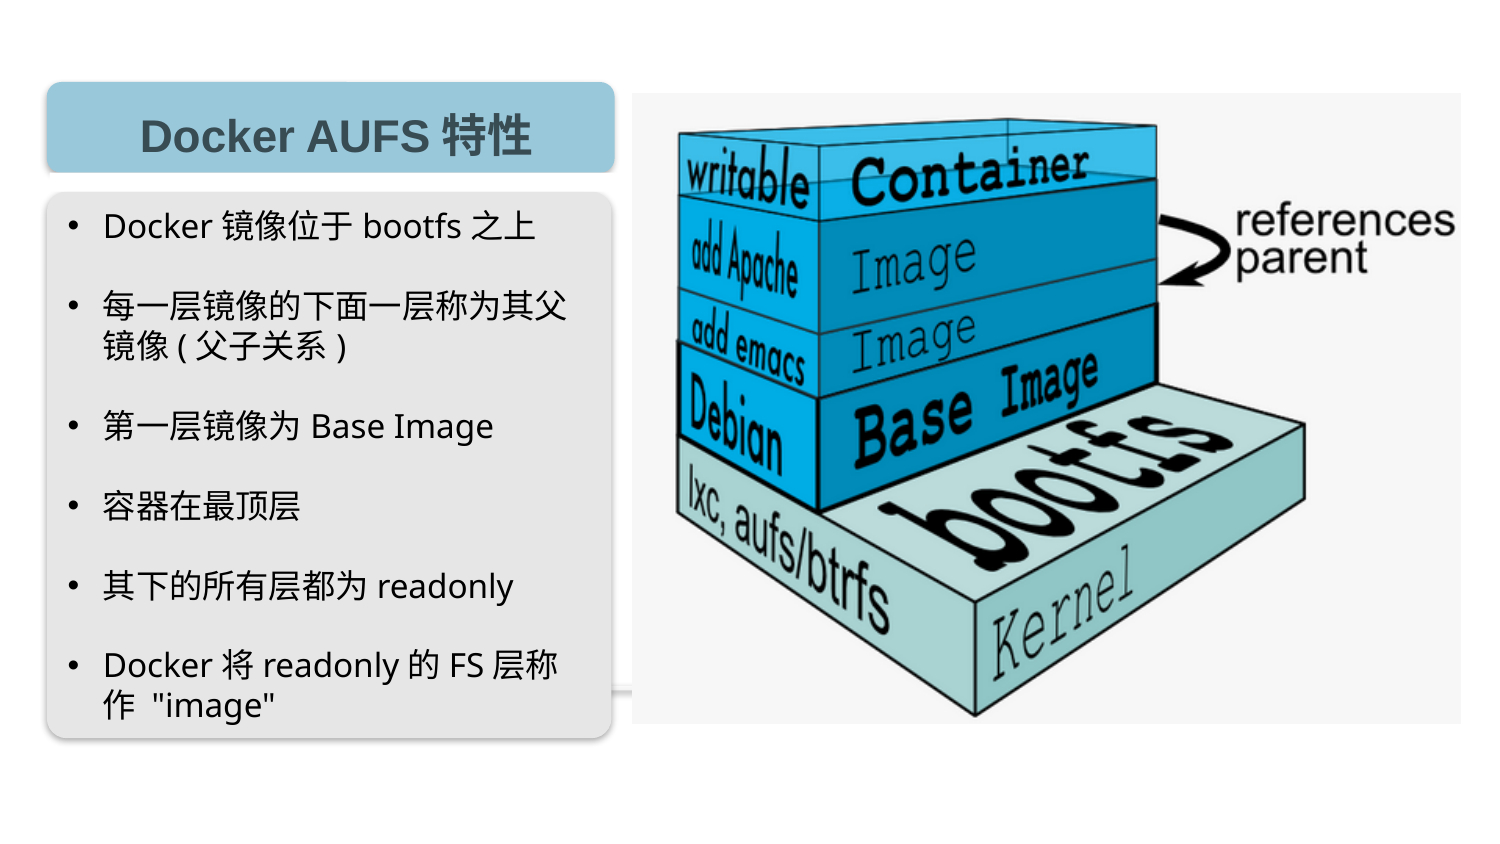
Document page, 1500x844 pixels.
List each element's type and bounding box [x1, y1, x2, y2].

text_box [46, 81, 622, 739]
picture [632, 93, 1462, 724]
